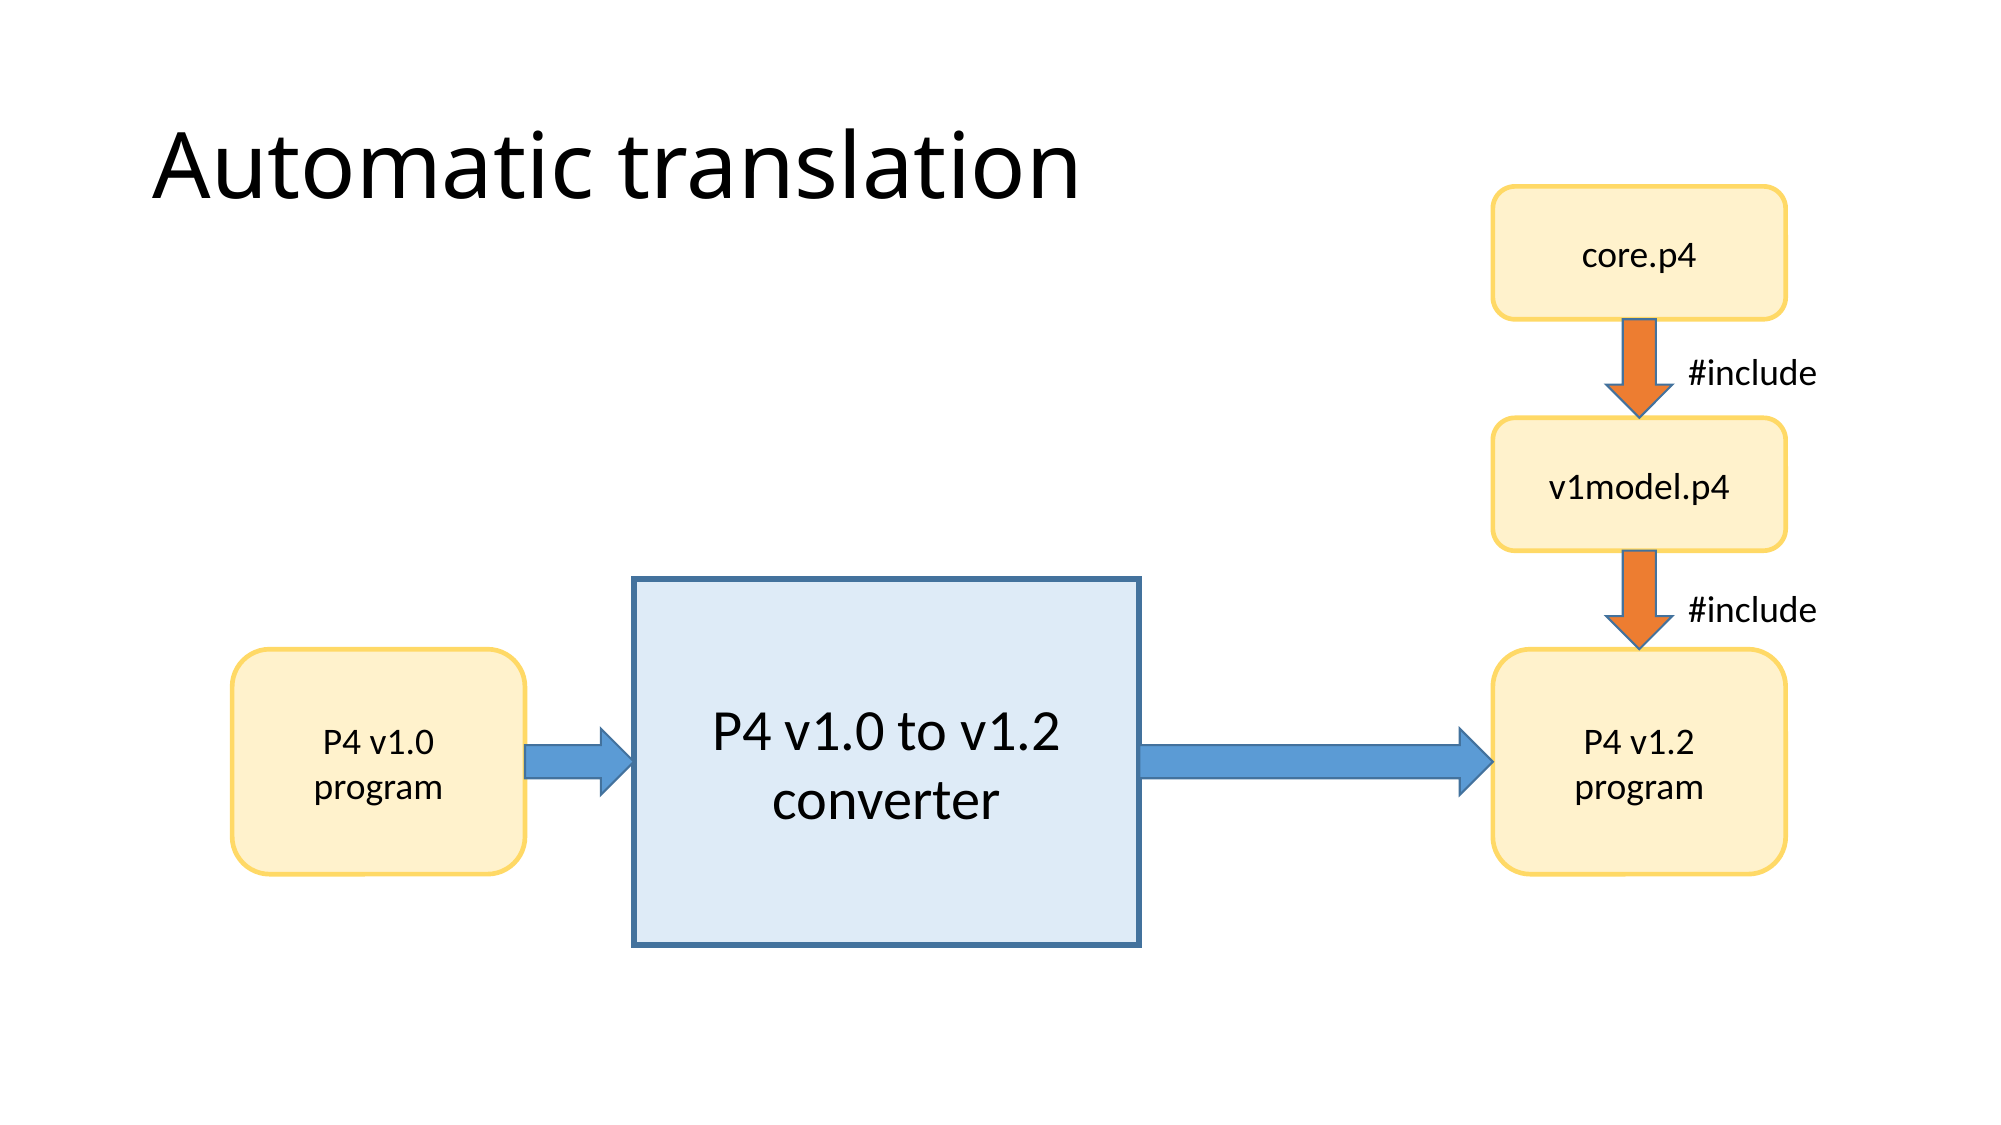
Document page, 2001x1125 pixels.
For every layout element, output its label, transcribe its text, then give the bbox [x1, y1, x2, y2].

text_box #include [1673, 340, 1833, 401]
text_box [1603, 549, 1673, 651]
text_box P4 v1.0 to v1.2 converter [633, 578, 1140, 946]
text_box P4 v1.0 program [231, 648, 527, 876]
text_box core.p4 [1491, 185, 1787, 321]
text_box #include [1673, 577, 1833, 638]
text_box v1model.p4 [1491, 416, 1787, 552]
text_box [523, 726, 636, 798]
text_box [1138, 726, 1495, 798]
text_box [1603, 318, 1673, 420]
title Automatic translation [137, 59, 1863, 278]
text_box P4 v1.2 program [1491, 648, 1787, 876]
